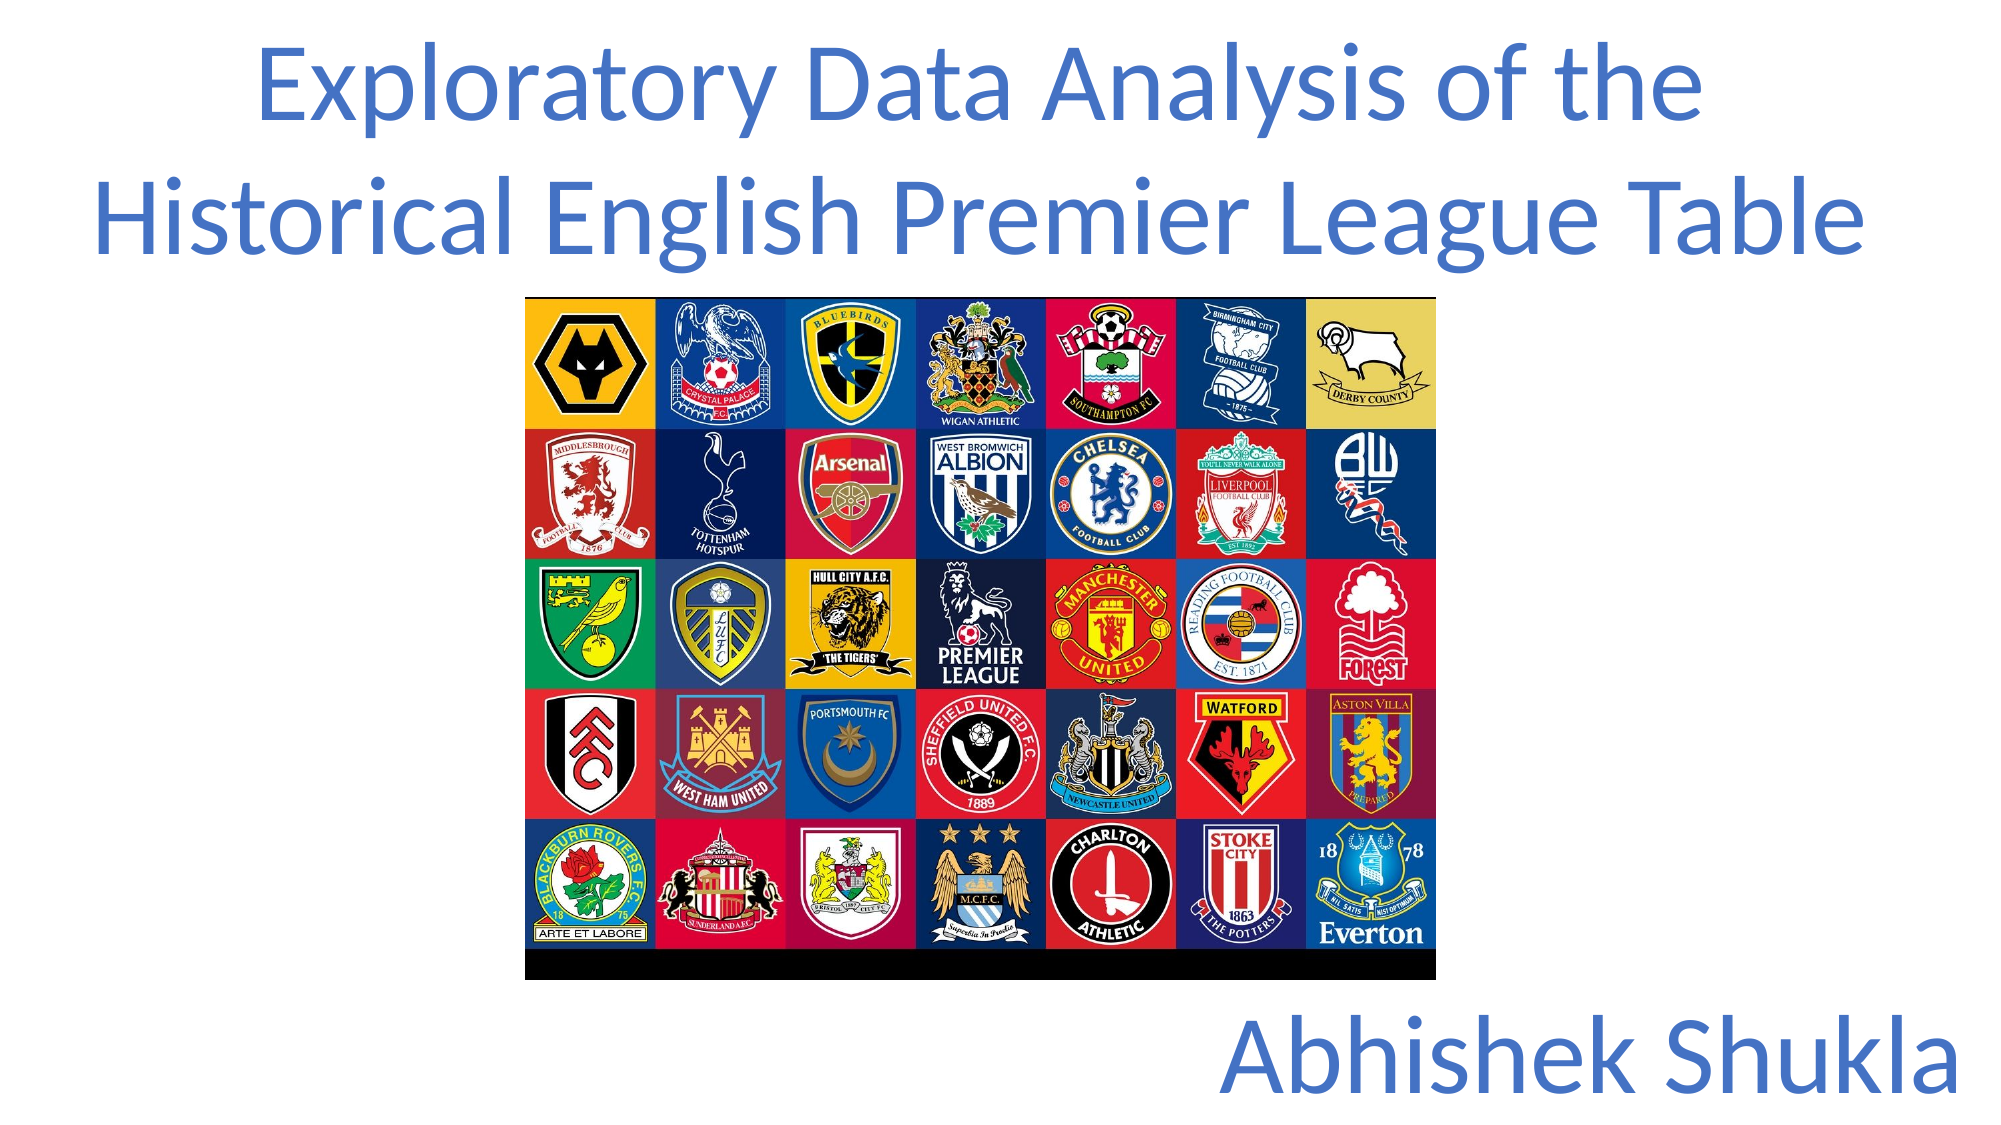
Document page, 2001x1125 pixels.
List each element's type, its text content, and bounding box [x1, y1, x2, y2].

picture [525, 297, 1436, 980]
text_box Abhishek Shukla [1204, 973, 1980, 1124]
text_box Exploratory Data Analysis of the Historical English Premier League Table [66, 0, 1895, 285]
